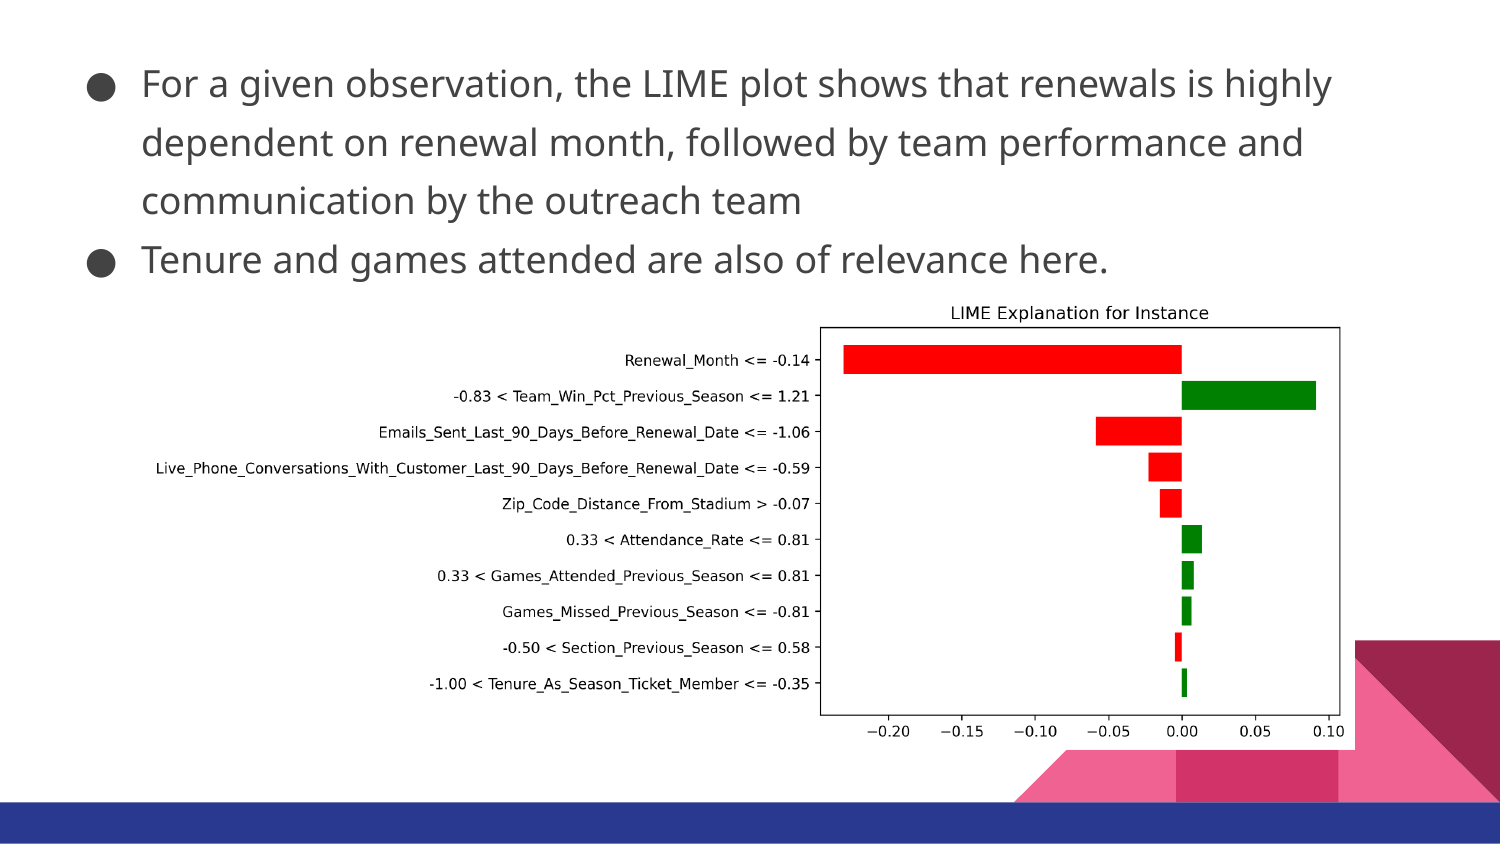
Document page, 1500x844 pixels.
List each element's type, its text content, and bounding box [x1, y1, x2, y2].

picture [145, 295, 1355, 750]
list For a given observation, the LIME plot shows that renewals is highly dependent on renewal month, followed by team performance and communication by the outreach team Tenure and games attended are also of relevance here. [51, 34, 1449, 583]
